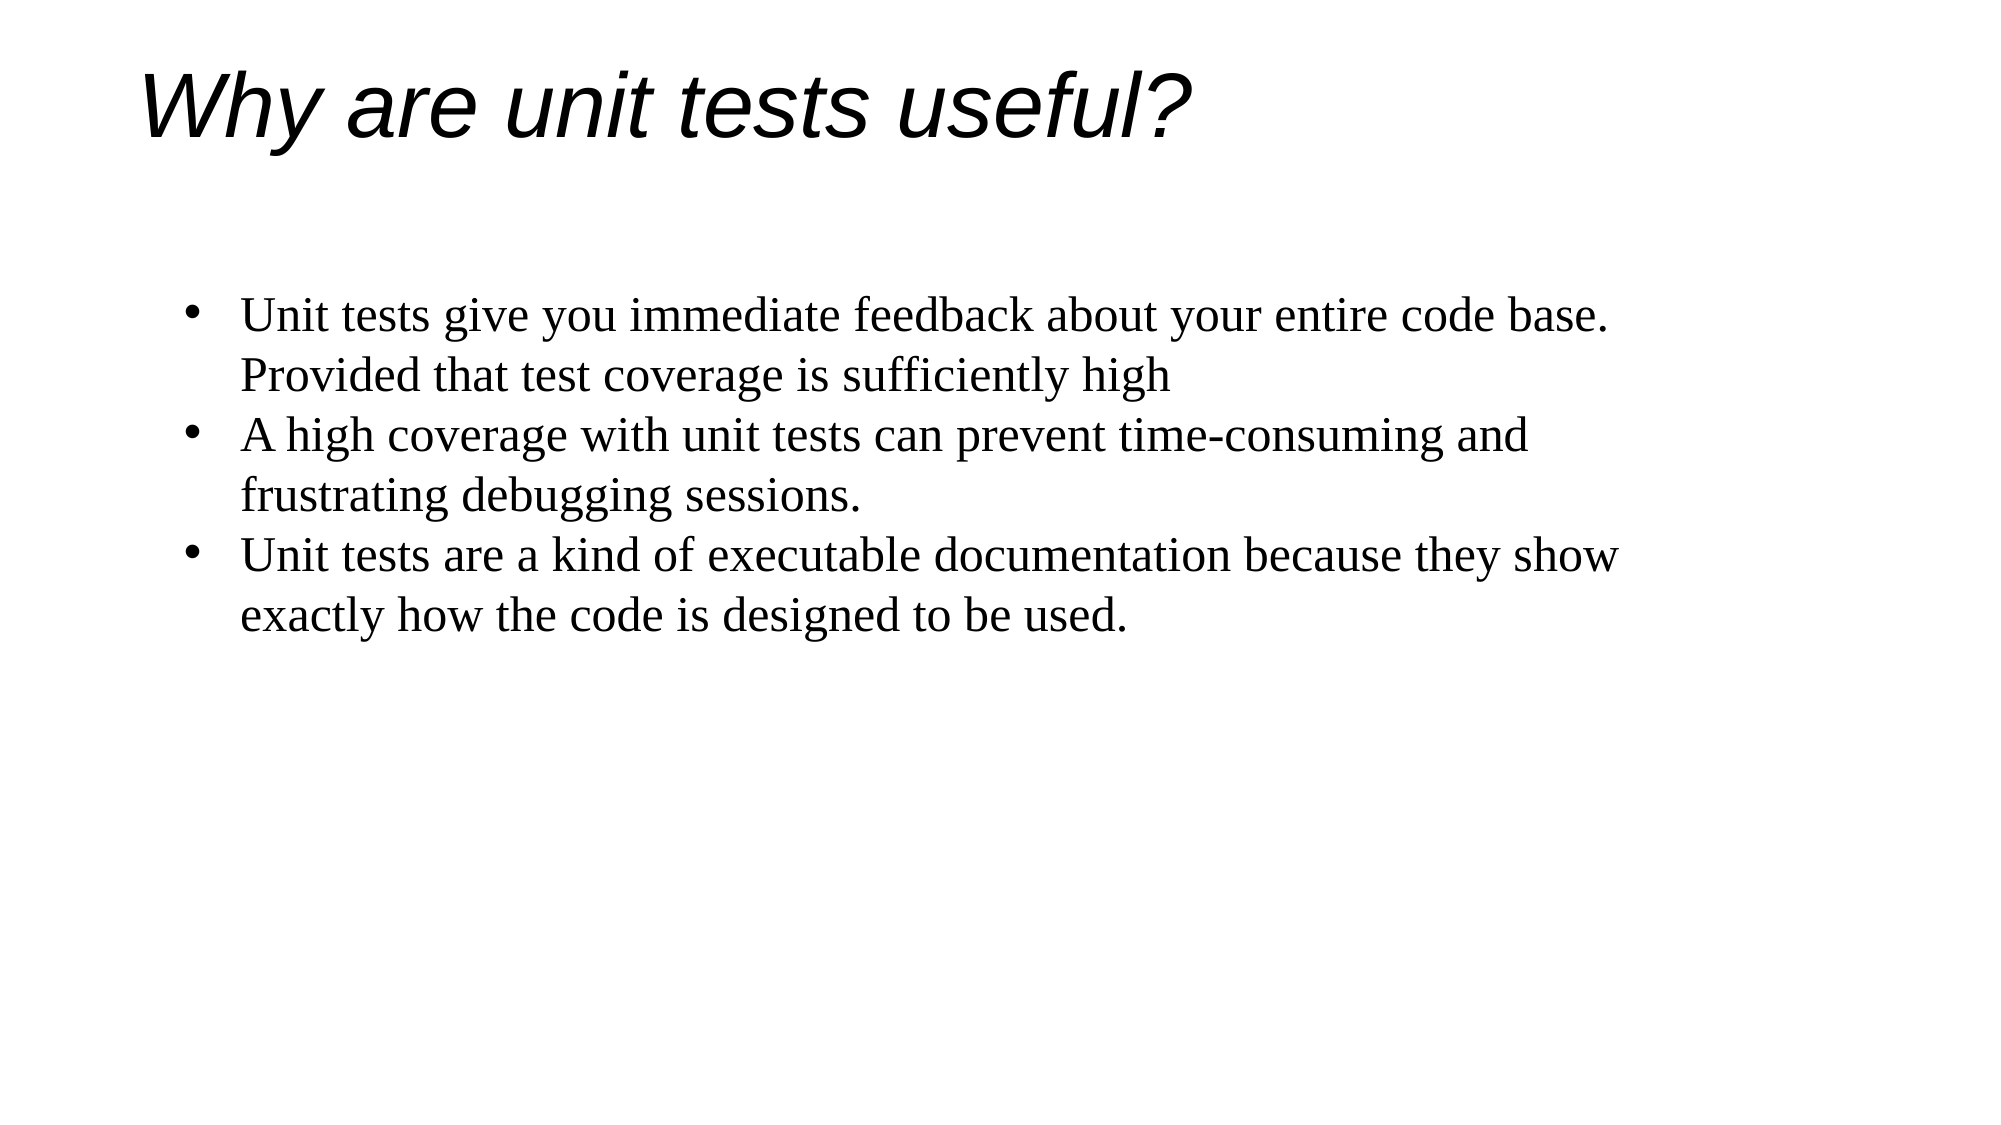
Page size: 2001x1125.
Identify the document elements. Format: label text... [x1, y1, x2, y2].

text_box Unit tests give you immediate feedback about your entire code base. Provided that test coverage is sufficiently high A high coverage with unit tests can prevent time-consuming and frustrating debugging sessions. Unit tests are a kind of executable documentation because they show exactly how the code is designed to be used. [169, 274, 1718, 650]
title Why are unit tests useful? [122, 0, 1848, 217]
